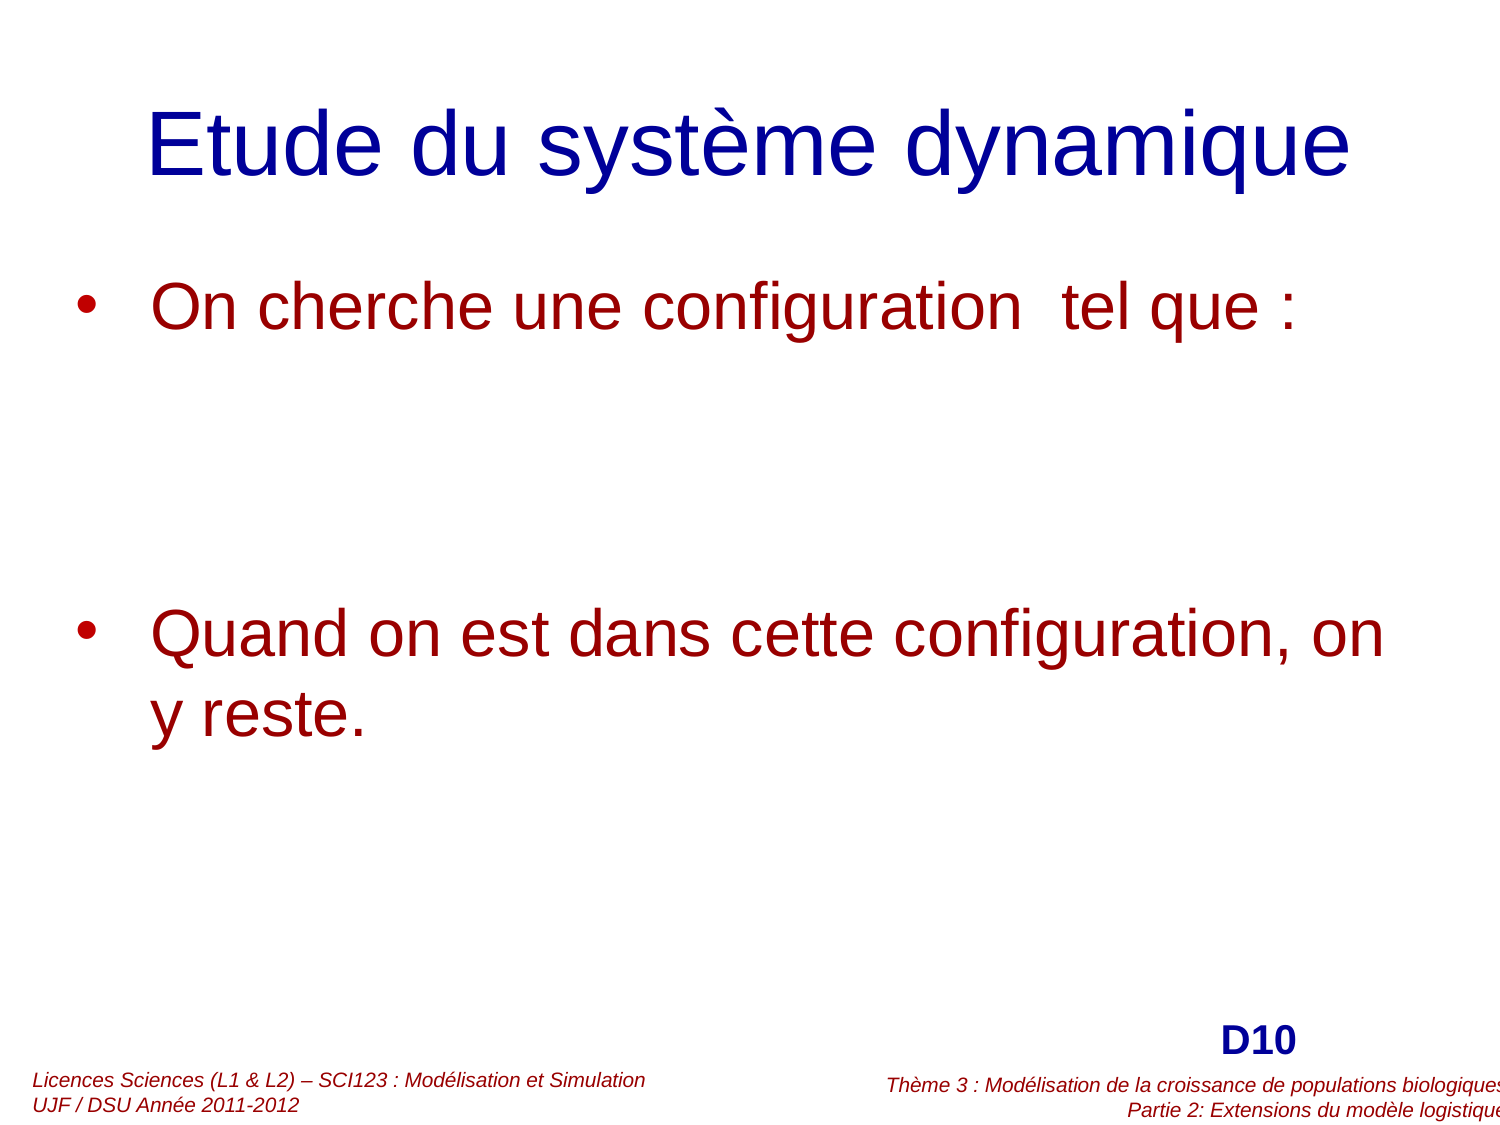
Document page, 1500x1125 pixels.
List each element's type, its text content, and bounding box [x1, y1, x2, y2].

title Etude du système dynamique [75, 44, 1425, 233]
